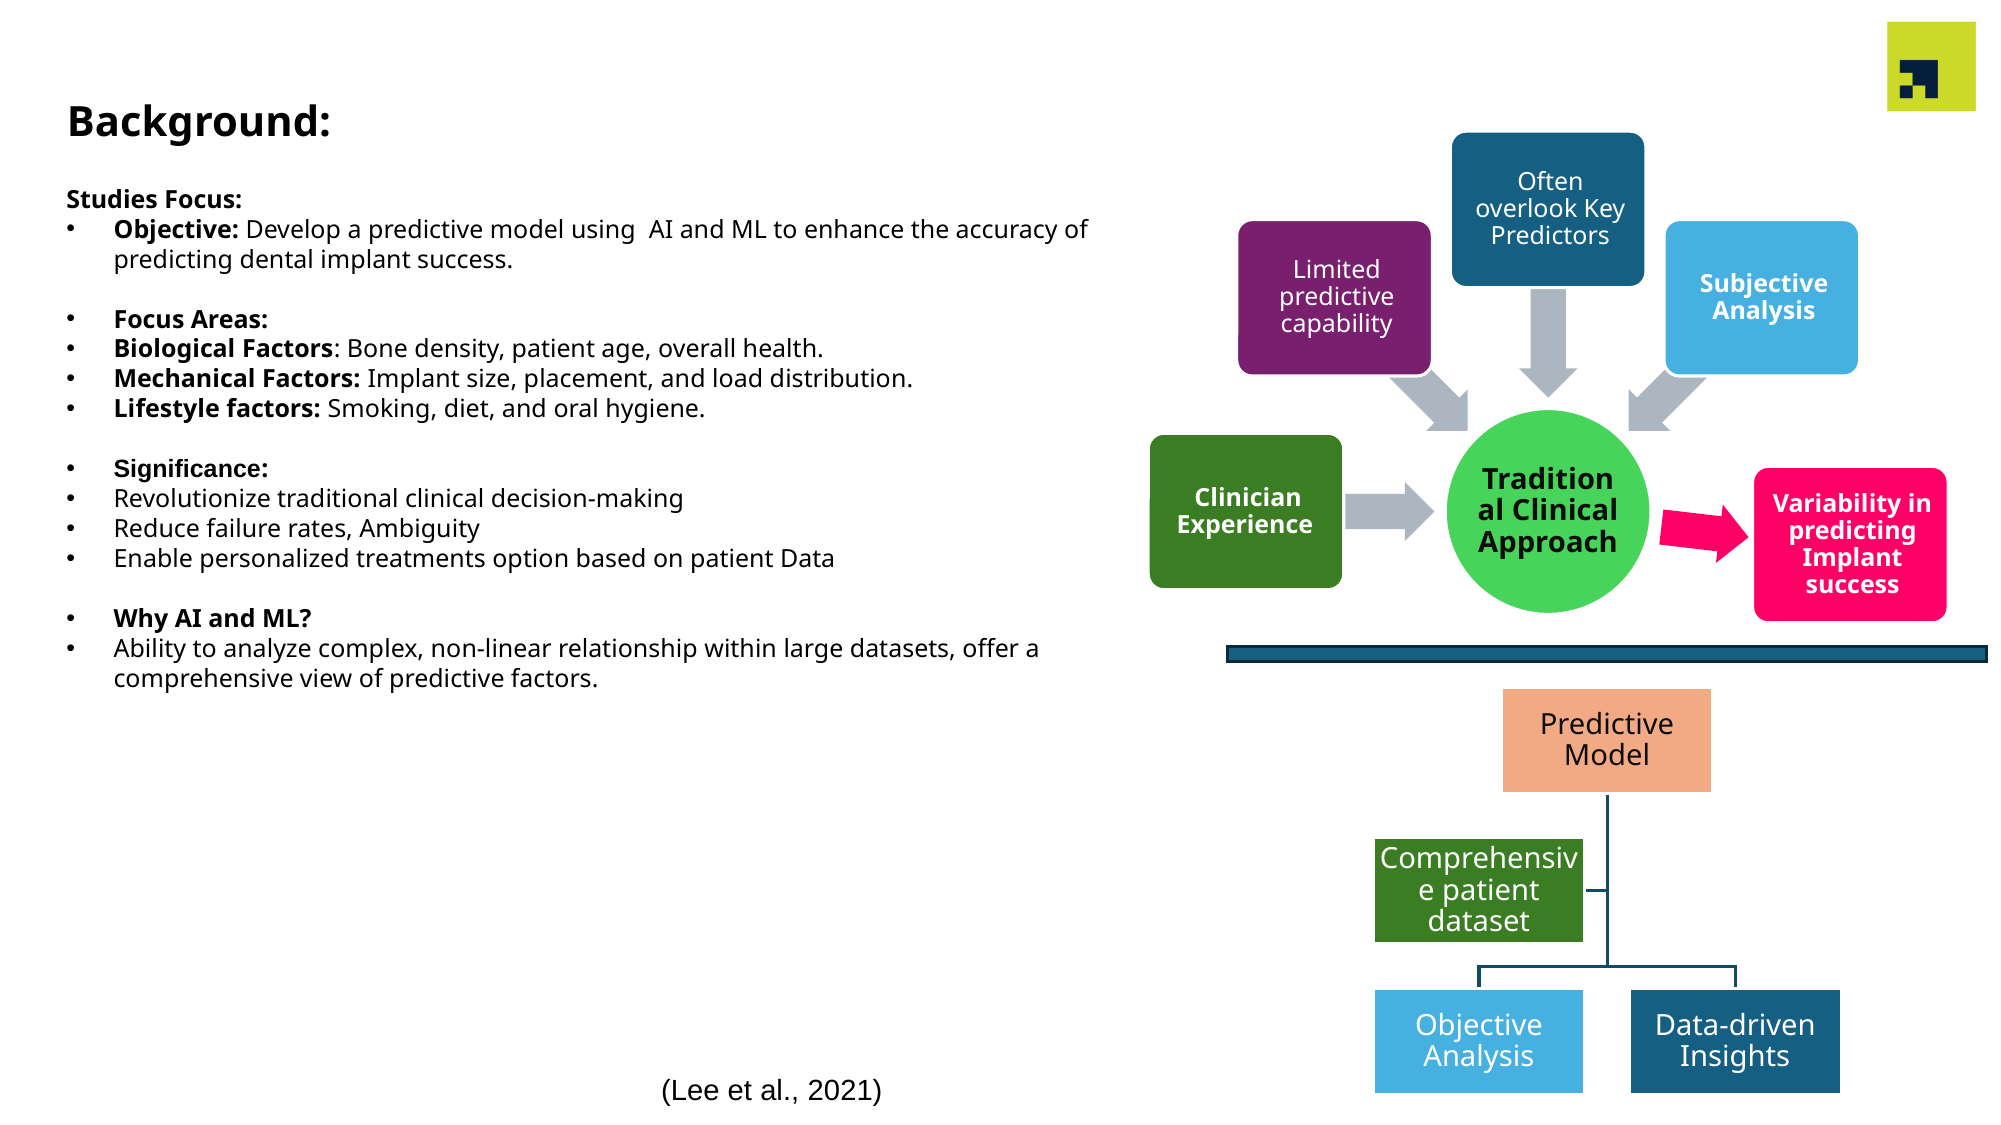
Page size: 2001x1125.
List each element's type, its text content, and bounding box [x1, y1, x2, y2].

picture [1878, 13, 1983, 119]
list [1147, 122, 1949, 624]
text_box (Lee et al., 2021) [646, 1064, 1043, 1115]
text_box Studies Focus: Objective: Develop a predictive model using AI and ML to enhance the accuracy of predicting dental implant success. Focus Areas: Biological Factors: Bone density, patient age, overall health. Mechanical Factors: Implant size, placement, and load distribution. Lifestyle factors: Smoking, diet, and oral hygiene. Significance: Revolutionize traditional clinical decision-making Reduce failure rates, Ambiguity Enable personalized treatments option based on patient Data Why AI and ML? Ability to analyze complex, non-linear relationship within large datasets, offer a comprehensive view of predictive factors. [51, 175, 1109, 700]
text_box [1226, 645, 1988, 663]
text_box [1372, 685, 1842, 1097]
title Background: [51, 59, 1327, 186]
